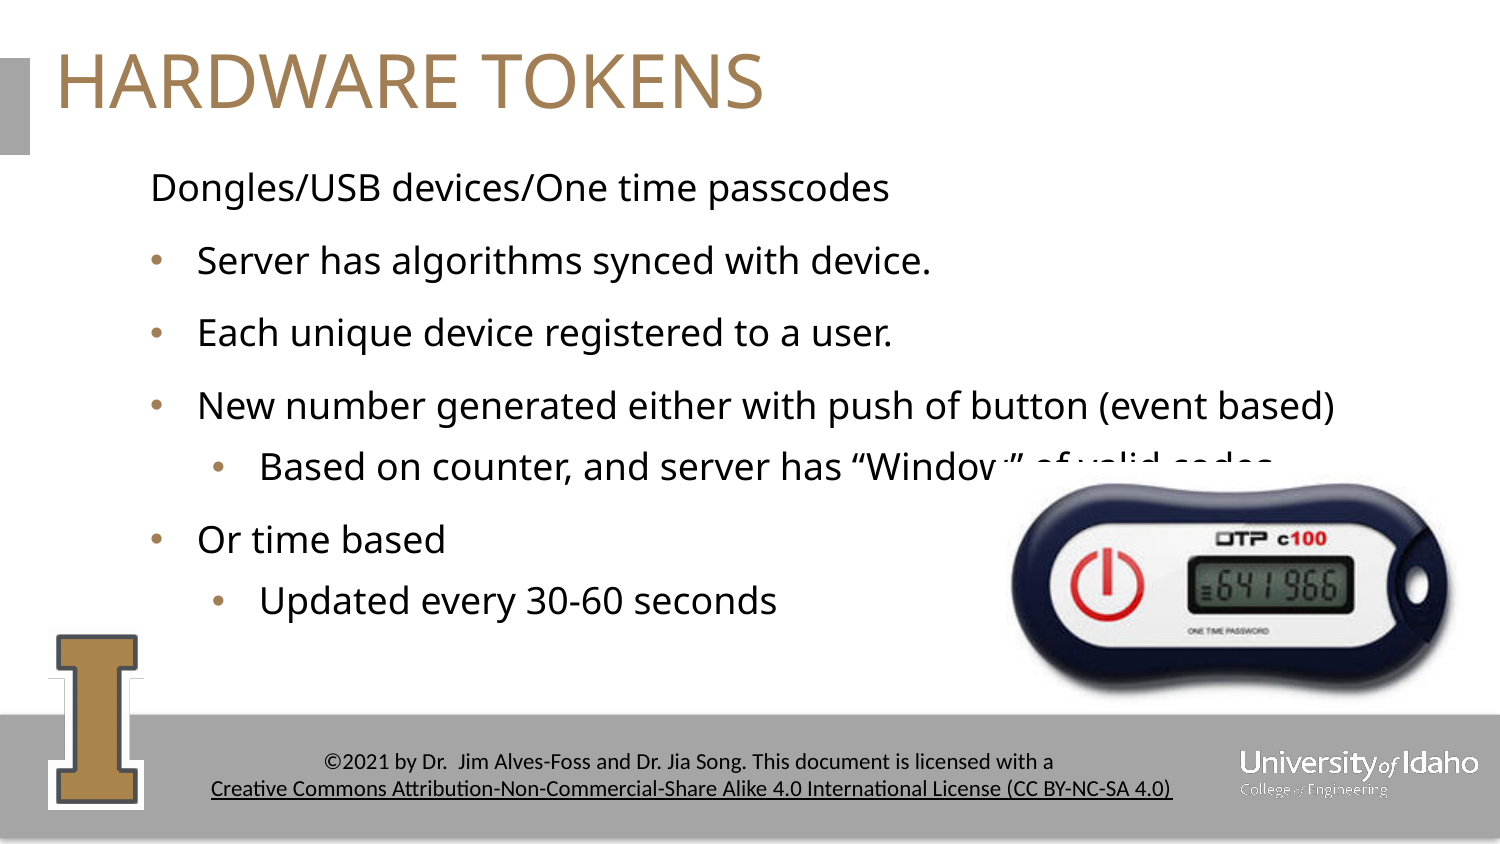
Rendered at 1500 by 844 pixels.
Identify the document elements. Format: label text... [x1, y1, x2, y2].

title HARDWARE TOKENS [54, 33, 1405, 128]
list Dongles/USB devices/One time passcodes Server has algorithms synced with device. Each unique device registered to a user. New number generated either with push of button (event based) Based on counter, and server has “Window” of valid codes Or time based Updated every 30-60 seconds [150, 154, 1405, 697]
picture [994, 462, 1500, 844]
picture [48, 627, 144, 810]
